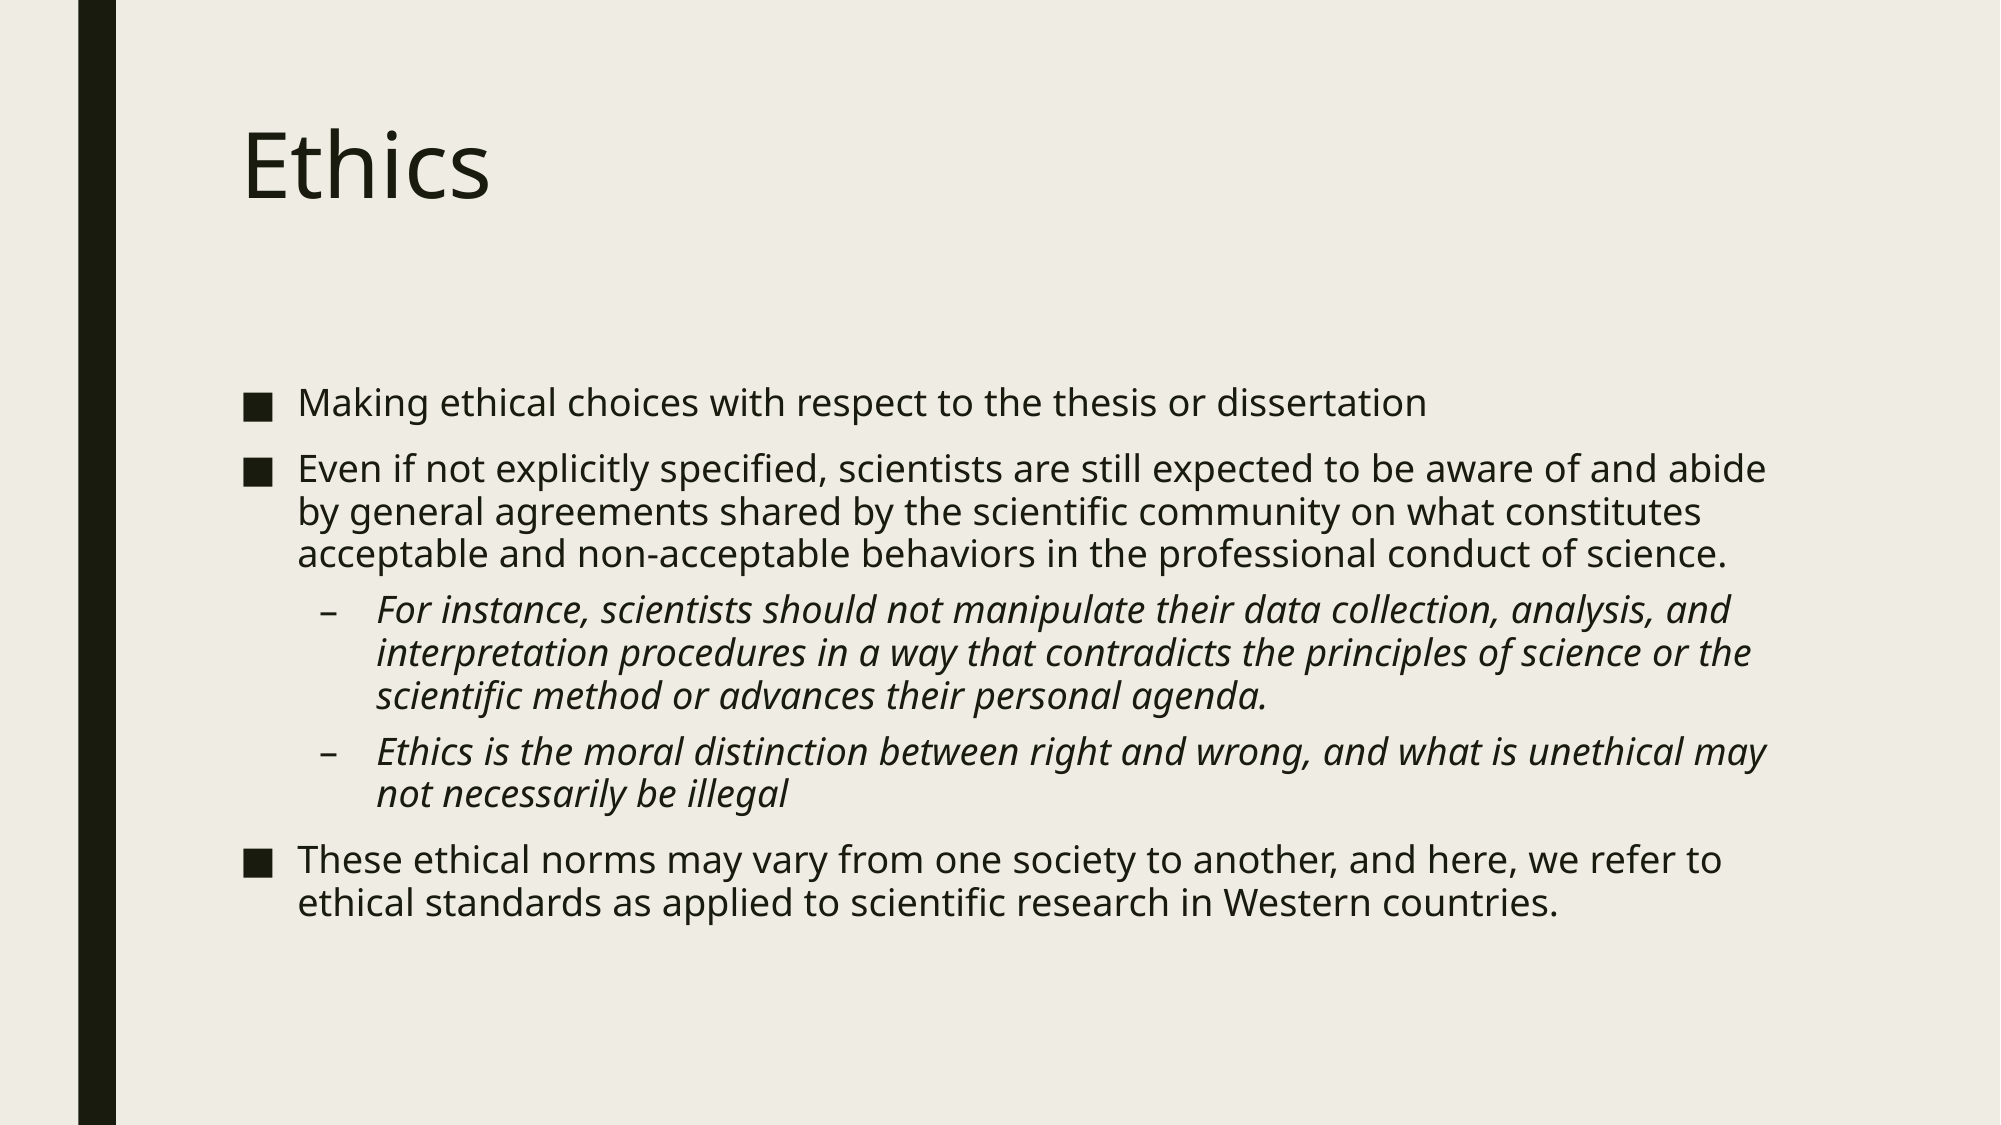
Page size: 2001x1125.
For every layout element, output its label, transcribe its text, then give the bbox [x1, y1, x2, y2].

list Making ethical choices with respect to the thesis or dissertation Even if not explicitly specified, scientists are still expected to be aware of and abide by general agreements shared by the scientific community on what constitutes acceptable and non-acceptable behaviors in the professional conduct of science. For instance, scientists should not manipulate their data collection, analysis, and interpretation procedures in a way that contradicts the principles of science or the scientific method or advances their personal agenda. Ethics is the moral distinction between right and wrong, and what is unethical may not necessarily be illegal These ethical norms may vary from one society to another, and here, we refer to ethical standards as applied to scientific research in Western countries. [225, 375, 1800, 963]
title Ethics [225, 112, 1800, 357]
